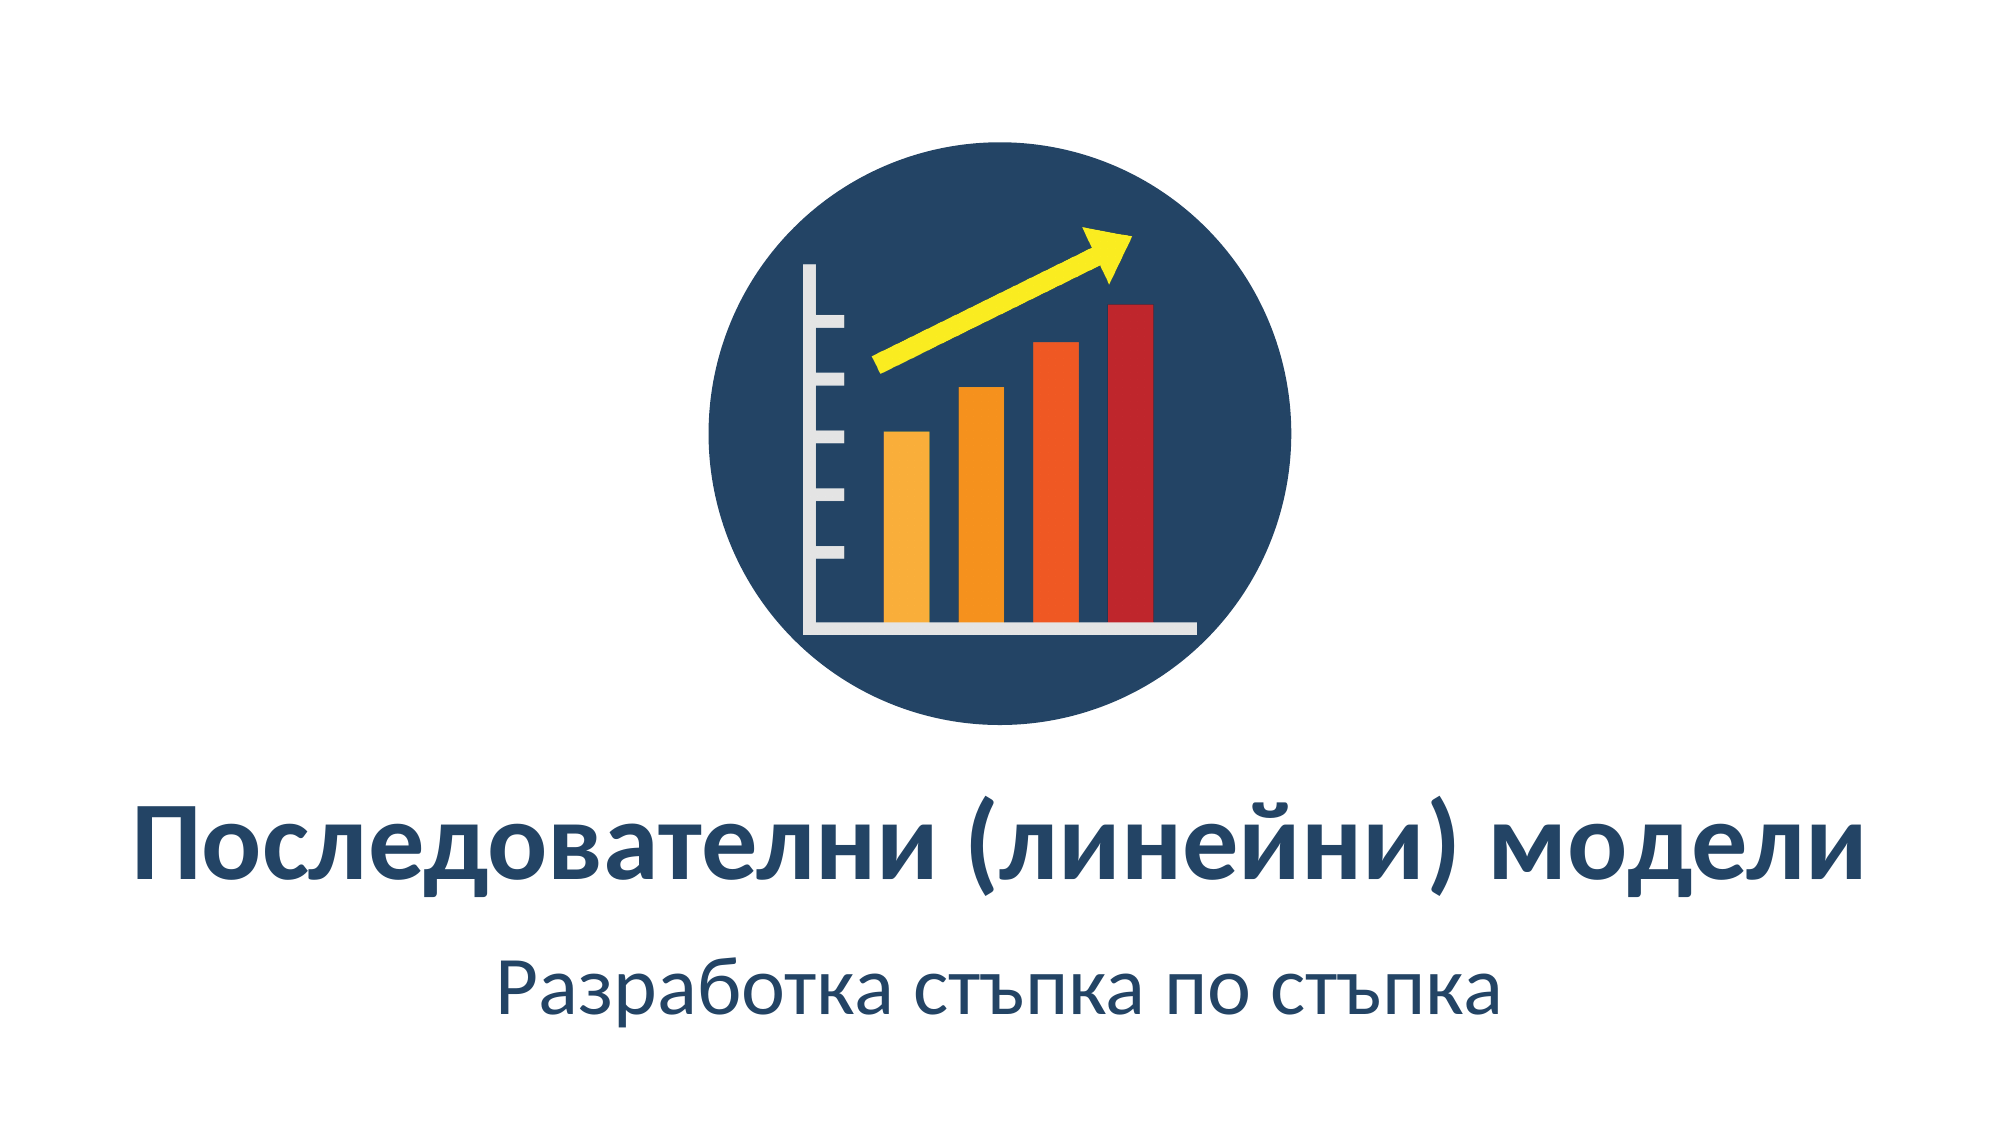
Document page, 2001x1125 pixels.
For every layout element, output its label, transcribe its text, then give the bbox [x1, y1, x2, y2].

picture [803, 226, 1197, 635]
title Последователни (линейни) модели [100, 771, 1900, 898]
subtitle Разработка стъпка по стъпка [100, 916, 1900, 1043]
